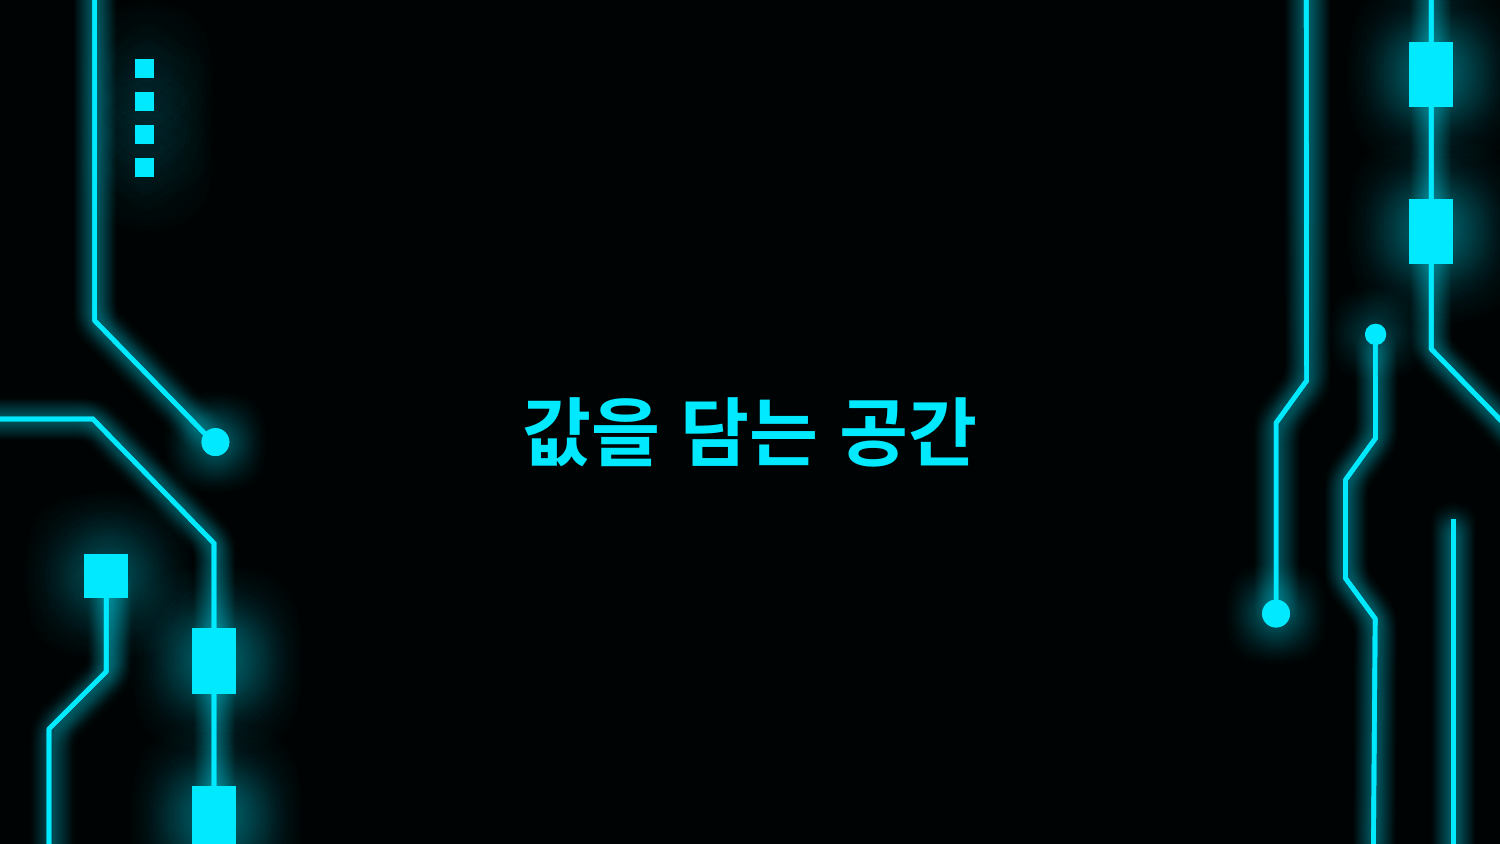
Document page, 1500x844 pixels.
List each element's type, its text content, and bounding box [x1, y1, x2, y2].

title 값을 담는 공간 [203, 370, 1297, 474]
